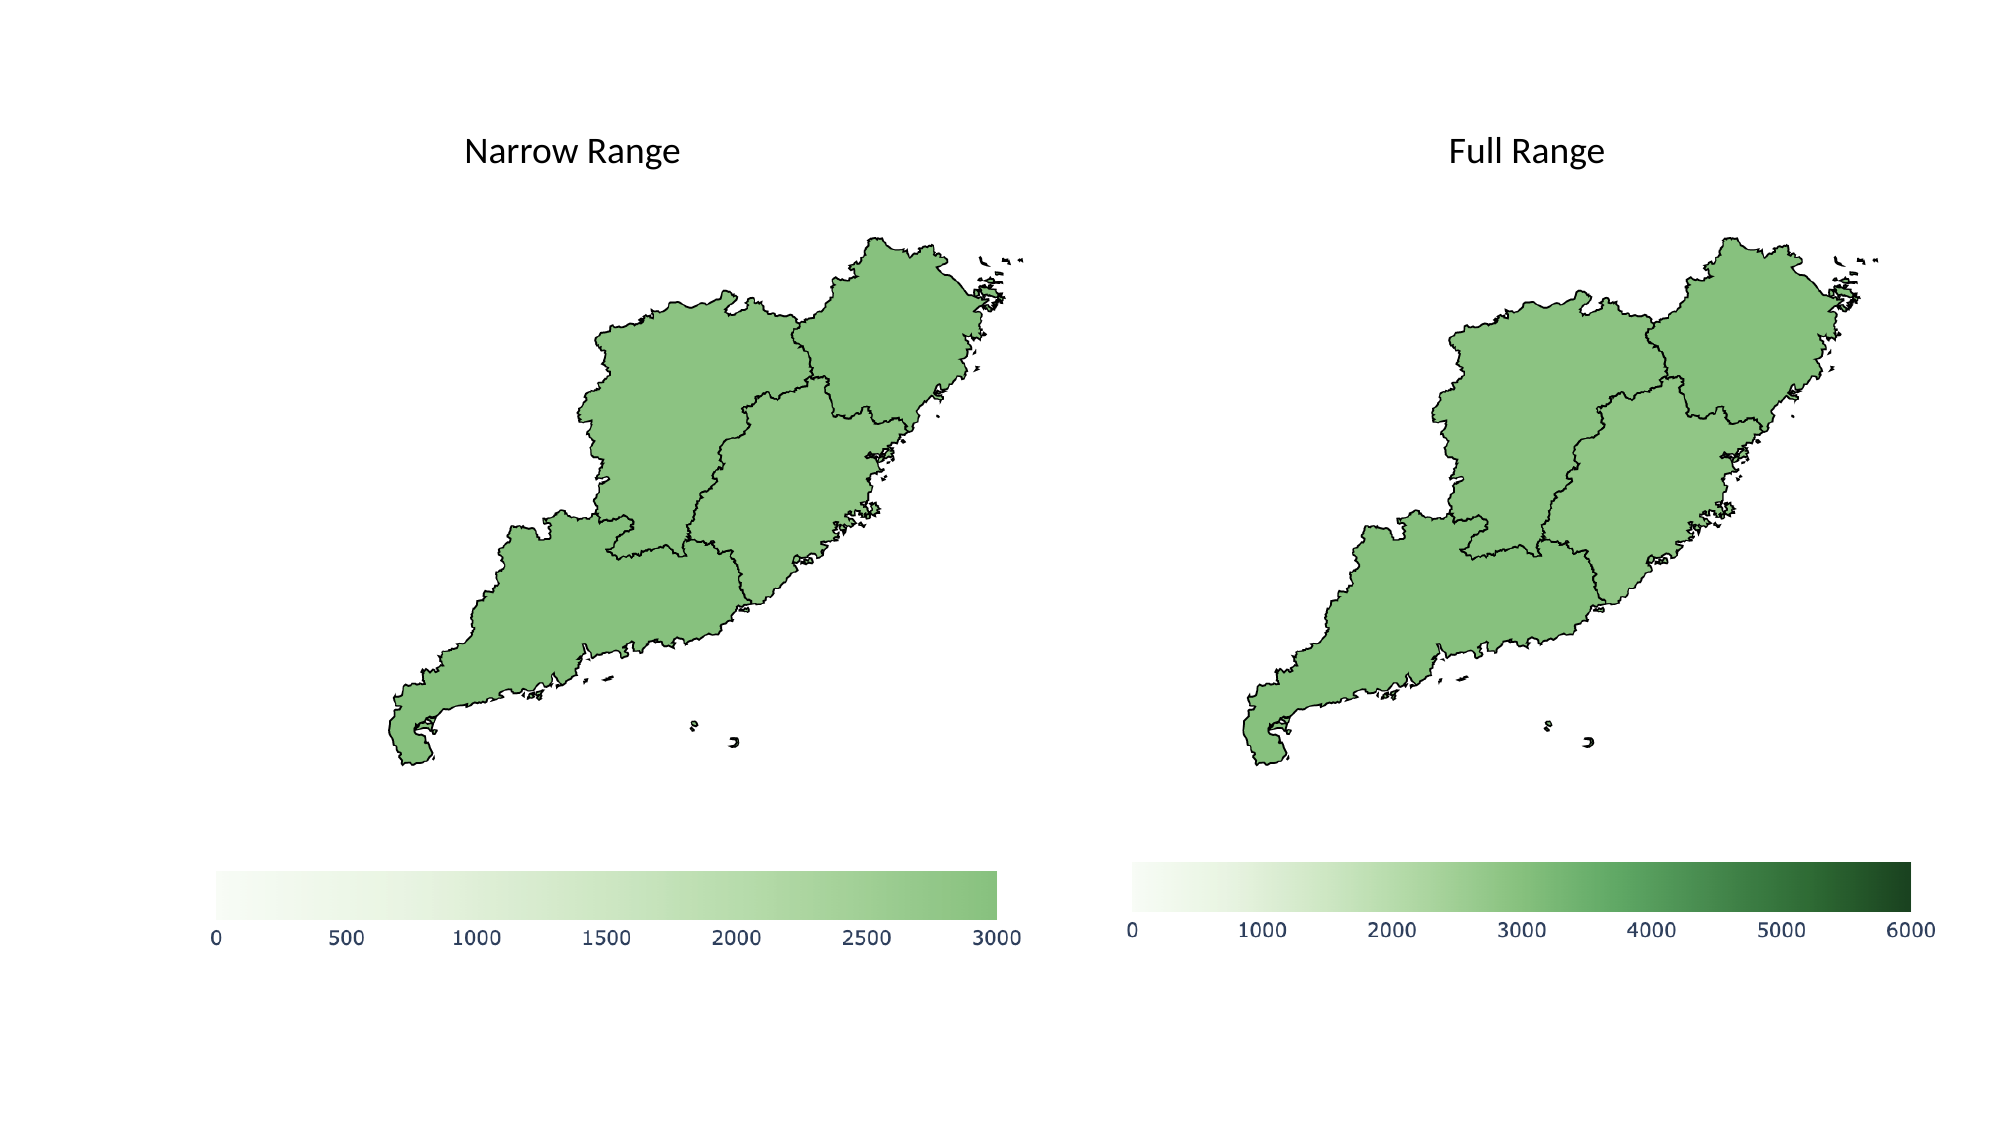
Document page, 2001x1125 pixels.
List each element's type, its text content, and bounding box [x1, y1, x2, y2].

picture [349, 226, 1058, 785]
picture [1118, 852, 1946, 952]
text_box Full Range [1434, 118, 1621, 179]
picture [197, 859, 1025, 952]
picture [1203, 226, 1913, 785]
text_box Narrow Range [449, 118, 697, 179]
